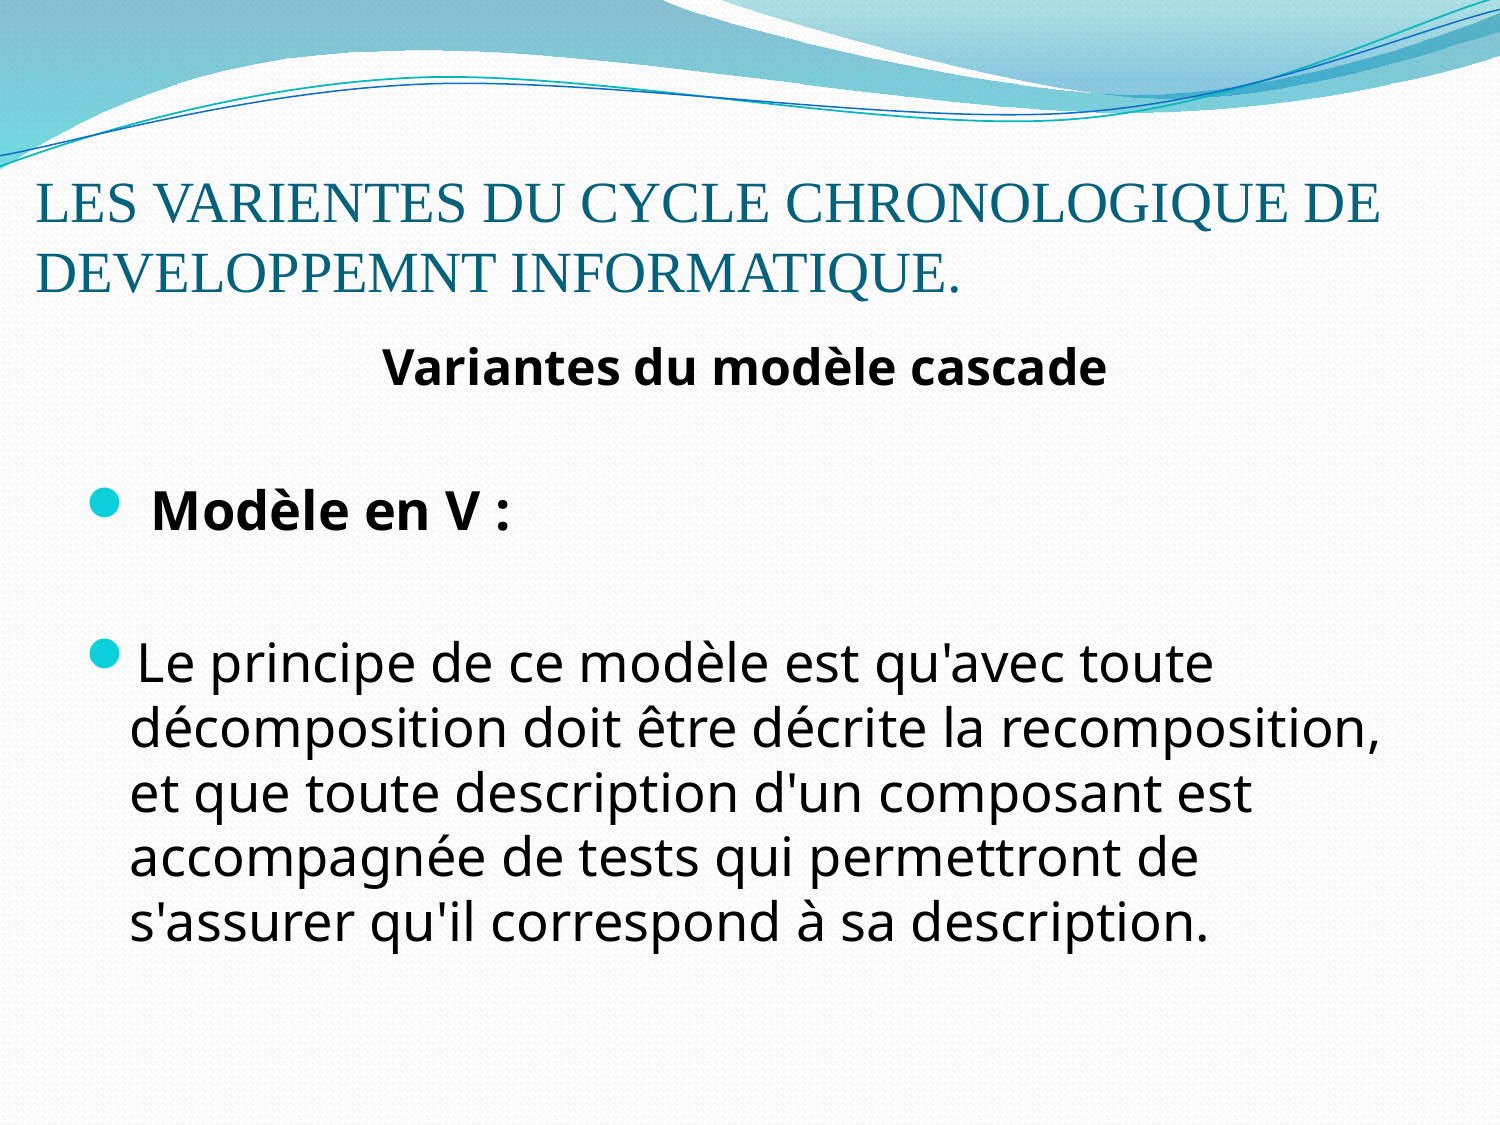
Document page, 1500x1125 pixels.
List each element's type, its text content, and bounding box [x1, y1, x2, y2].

list Variantes du modèle cascade Modèle en V : Le principe de ce modèle est qu'avec toute décomposition doit être décrite la recomposition, et que toute description d'un composant est accompagnée de tests qui permettront de s'assurer qu'il correspond à sa description. [70, 327, 1421, 1084]
title LES VARIENTES DU CYCLE CHRONOLOGIQUE DE DEVELOPPEMNT INFORMATIQUE. [34, 116, 1461, 305]
